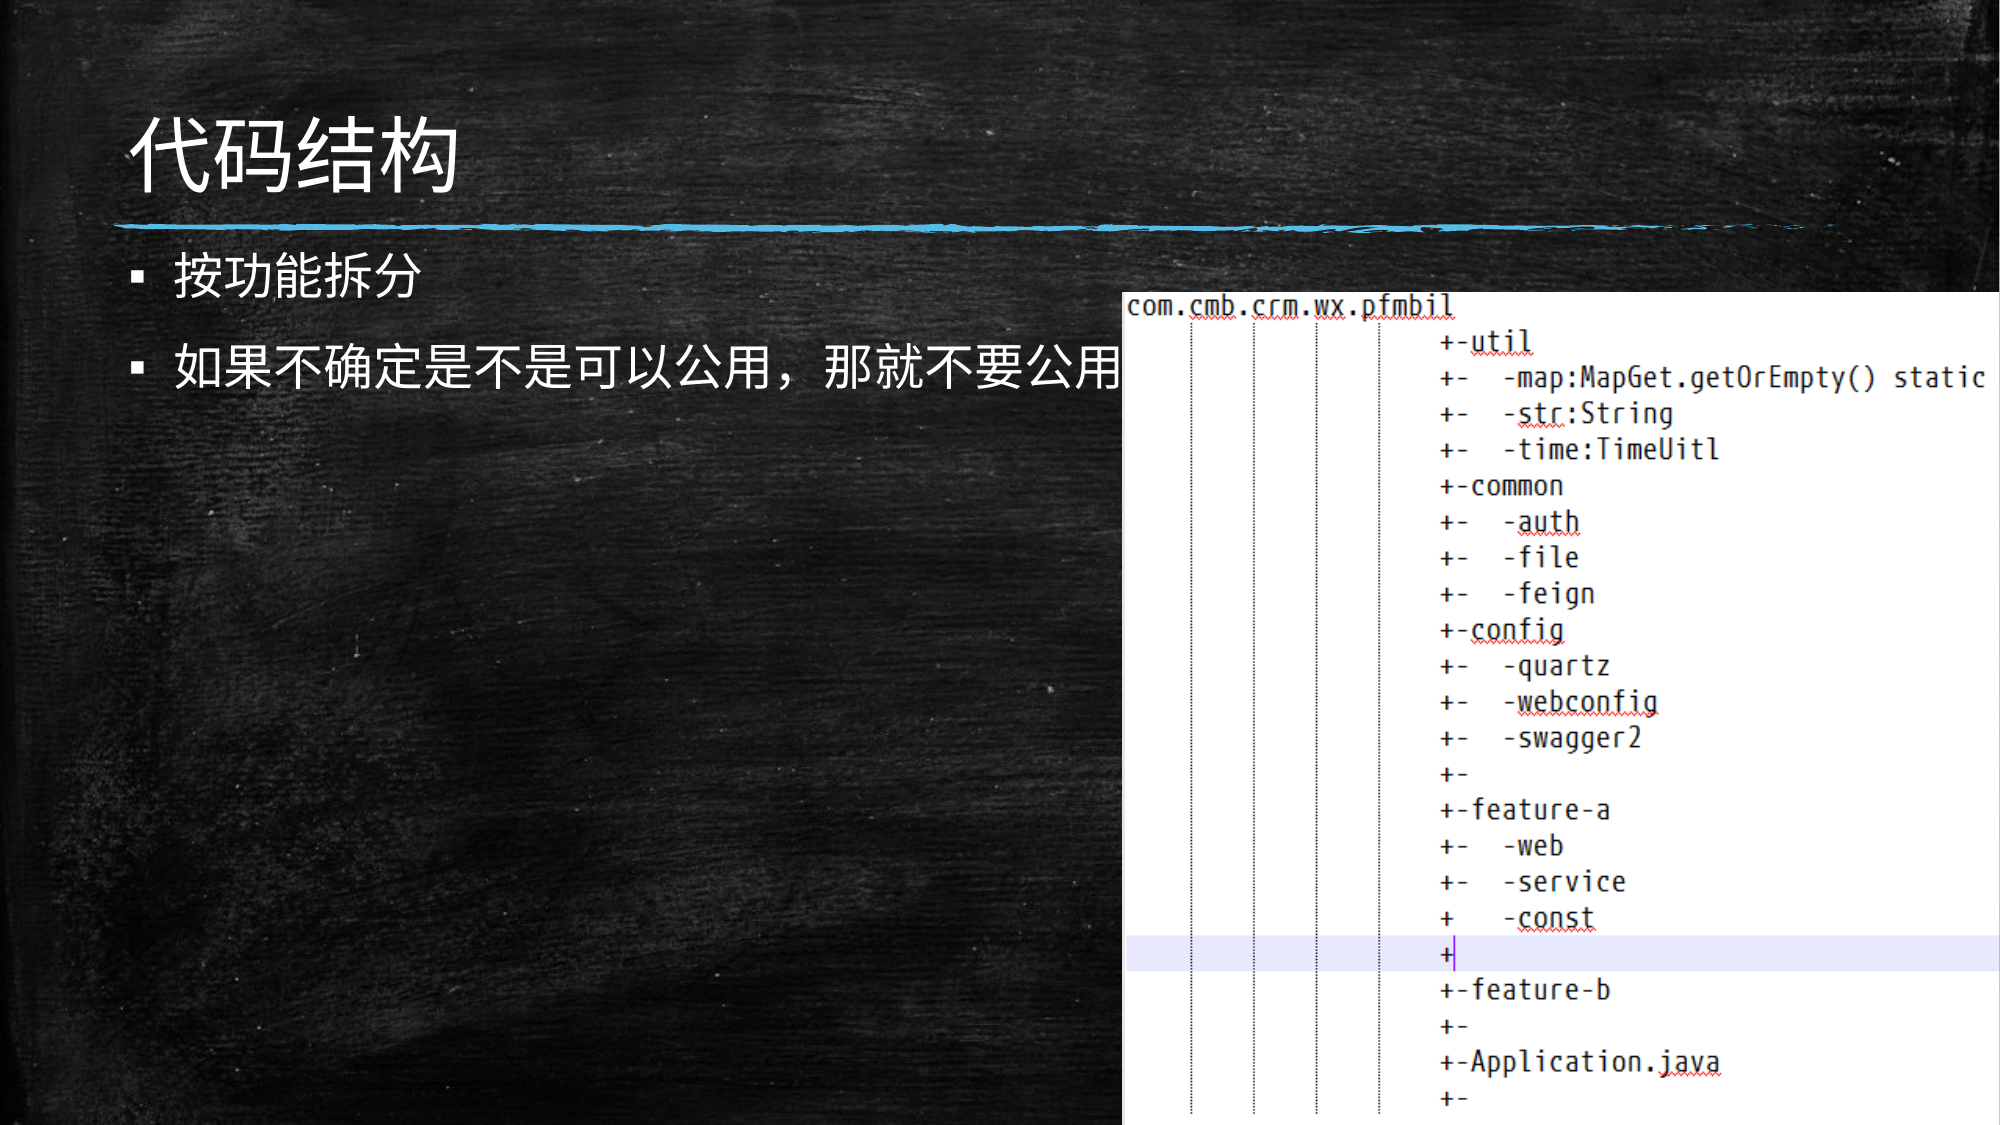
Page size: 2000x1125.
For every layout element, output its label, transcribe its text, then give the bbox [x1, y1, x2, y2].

picture [1122, 292, 2000, 1125]
list 按功能拆分 如果不确定是不是可以公用，那就不要公用 [113, 243, 1862, 1059]
title 代码结构 [113, 45, 1864, 213]
